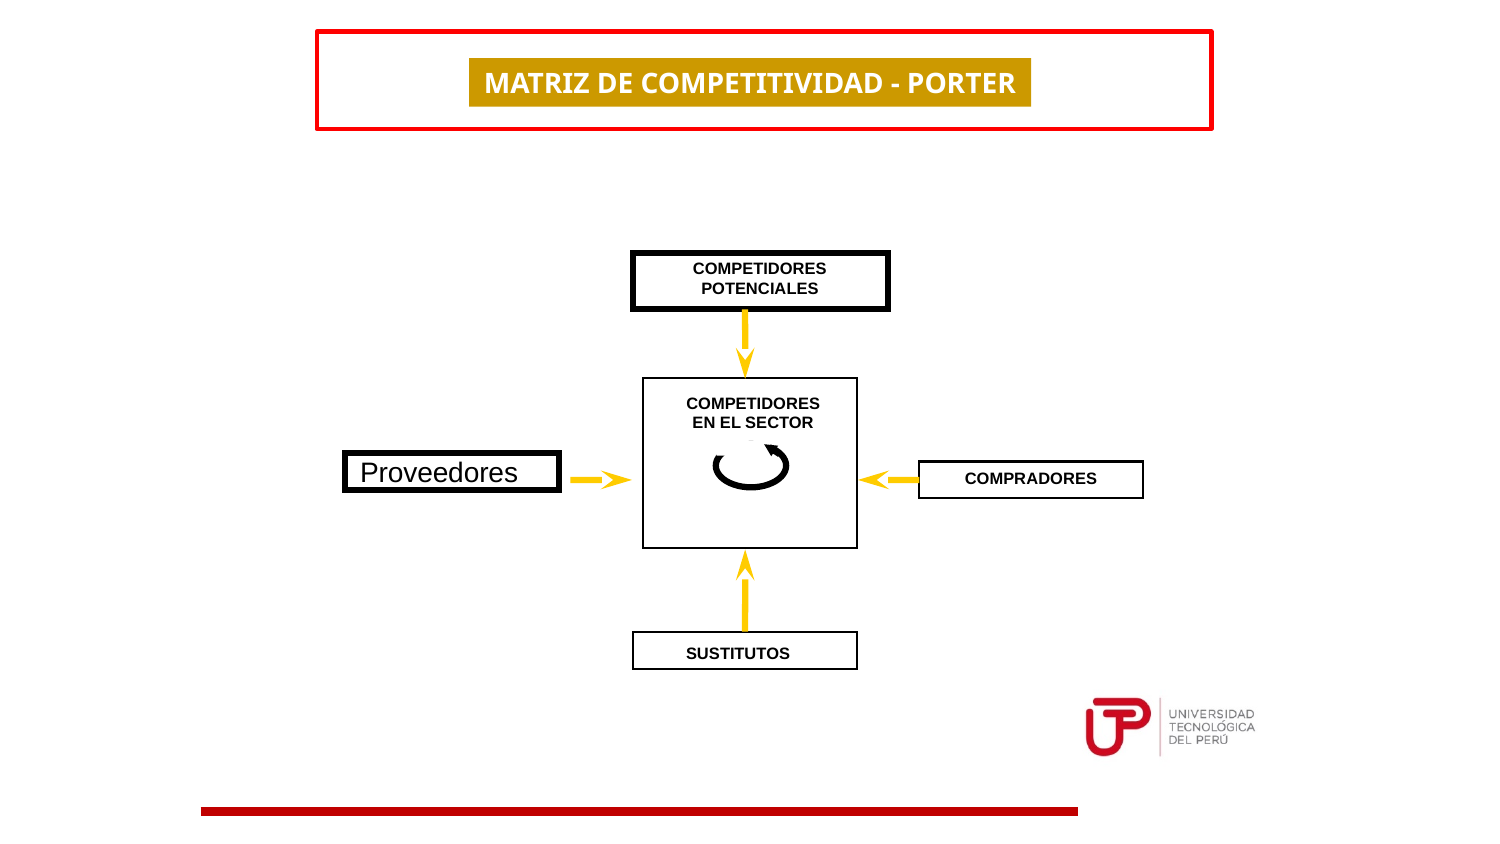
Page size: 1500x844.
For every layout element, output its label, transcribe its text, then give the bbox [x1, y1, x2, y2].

text_box Proveedores [345, 453, 560, 490]
text_box [412, 473, 1134, 583]
text_box [407, 167, 1164, 339]
text_box [738, 549, 752, 571]
text_box SUSTITUTOS [677, 638, 799, 667]
text_box [632, 252, 889, 309]
text_box MATRIZ DE COMPETITIVIDAD - PORTER [469, 58, 1032, 107]
picture [1059, 678, 1286, 773]
text_box [643, 378, 857, 548]
text_box COMPETIDORES POTENCIALES [684, 254, 836, 302]
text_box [715, 440, 787, 488]
text_box [918, 461, 1143, 499]
text_box COMPETIDORES EN EL SECTOR [677, 388, 829, 437]
text_box [857, 473, 879, 487]
text_box [315, 29, 1214, 131]
text_box [632, 632, 858, 669]
text_box COMPRADORES [956, 463, 1106, 492]
text_box [738, 358, 752, 379]
text_box [611, 473, 633, 487]
